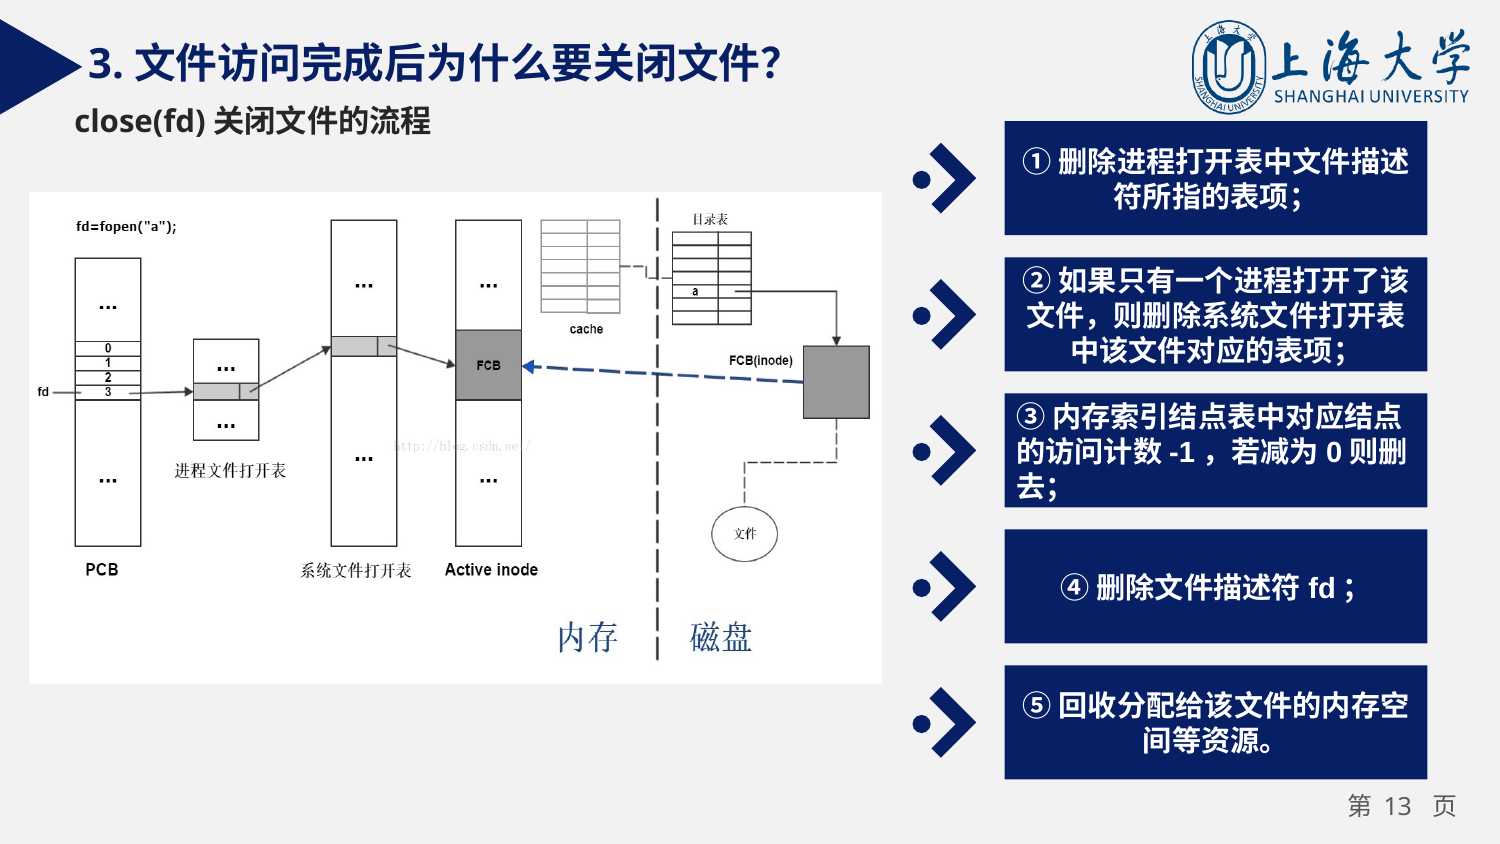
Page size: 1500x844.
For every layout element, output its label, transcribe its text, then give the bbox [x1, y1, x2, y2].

text_box [0, 19, 73, 115]
text_box ④删除文件描述符fd； [1004, 529, 1428, 644]
picture [29, 192, 882, 684]
text_box ①删除进程打开表中文件描述符所指的表项； [1004, 121, 1428, 236]
picture [1192, 20, 1470, 137]
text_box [912, 153, 966, 204]
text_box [912, 561, 966, 612]
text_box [912, 289, 966, 340]
text_box close(fd)关闭文件的流程 [59, 94, 447, 147]
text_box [912, 697, 966, 748]
text_box ⑤回收分配给该文件的内存空间等资源。 [1004, 665, 1428, 780]
text_box 3.文件访问完成后为什么要关闭文件？ [73, 29, 818, 95]
text_box ②如果只有一个进程打开了该文件，则删除系统文件打开表中该文件对应的表项； [1004, 257, 1428, 372]
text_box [912, 425, 966, 476]
text_box ③内存索引结点表中对应结点的访问计数-1，若减为0则删去； [1004, 393, 1428, 508]
